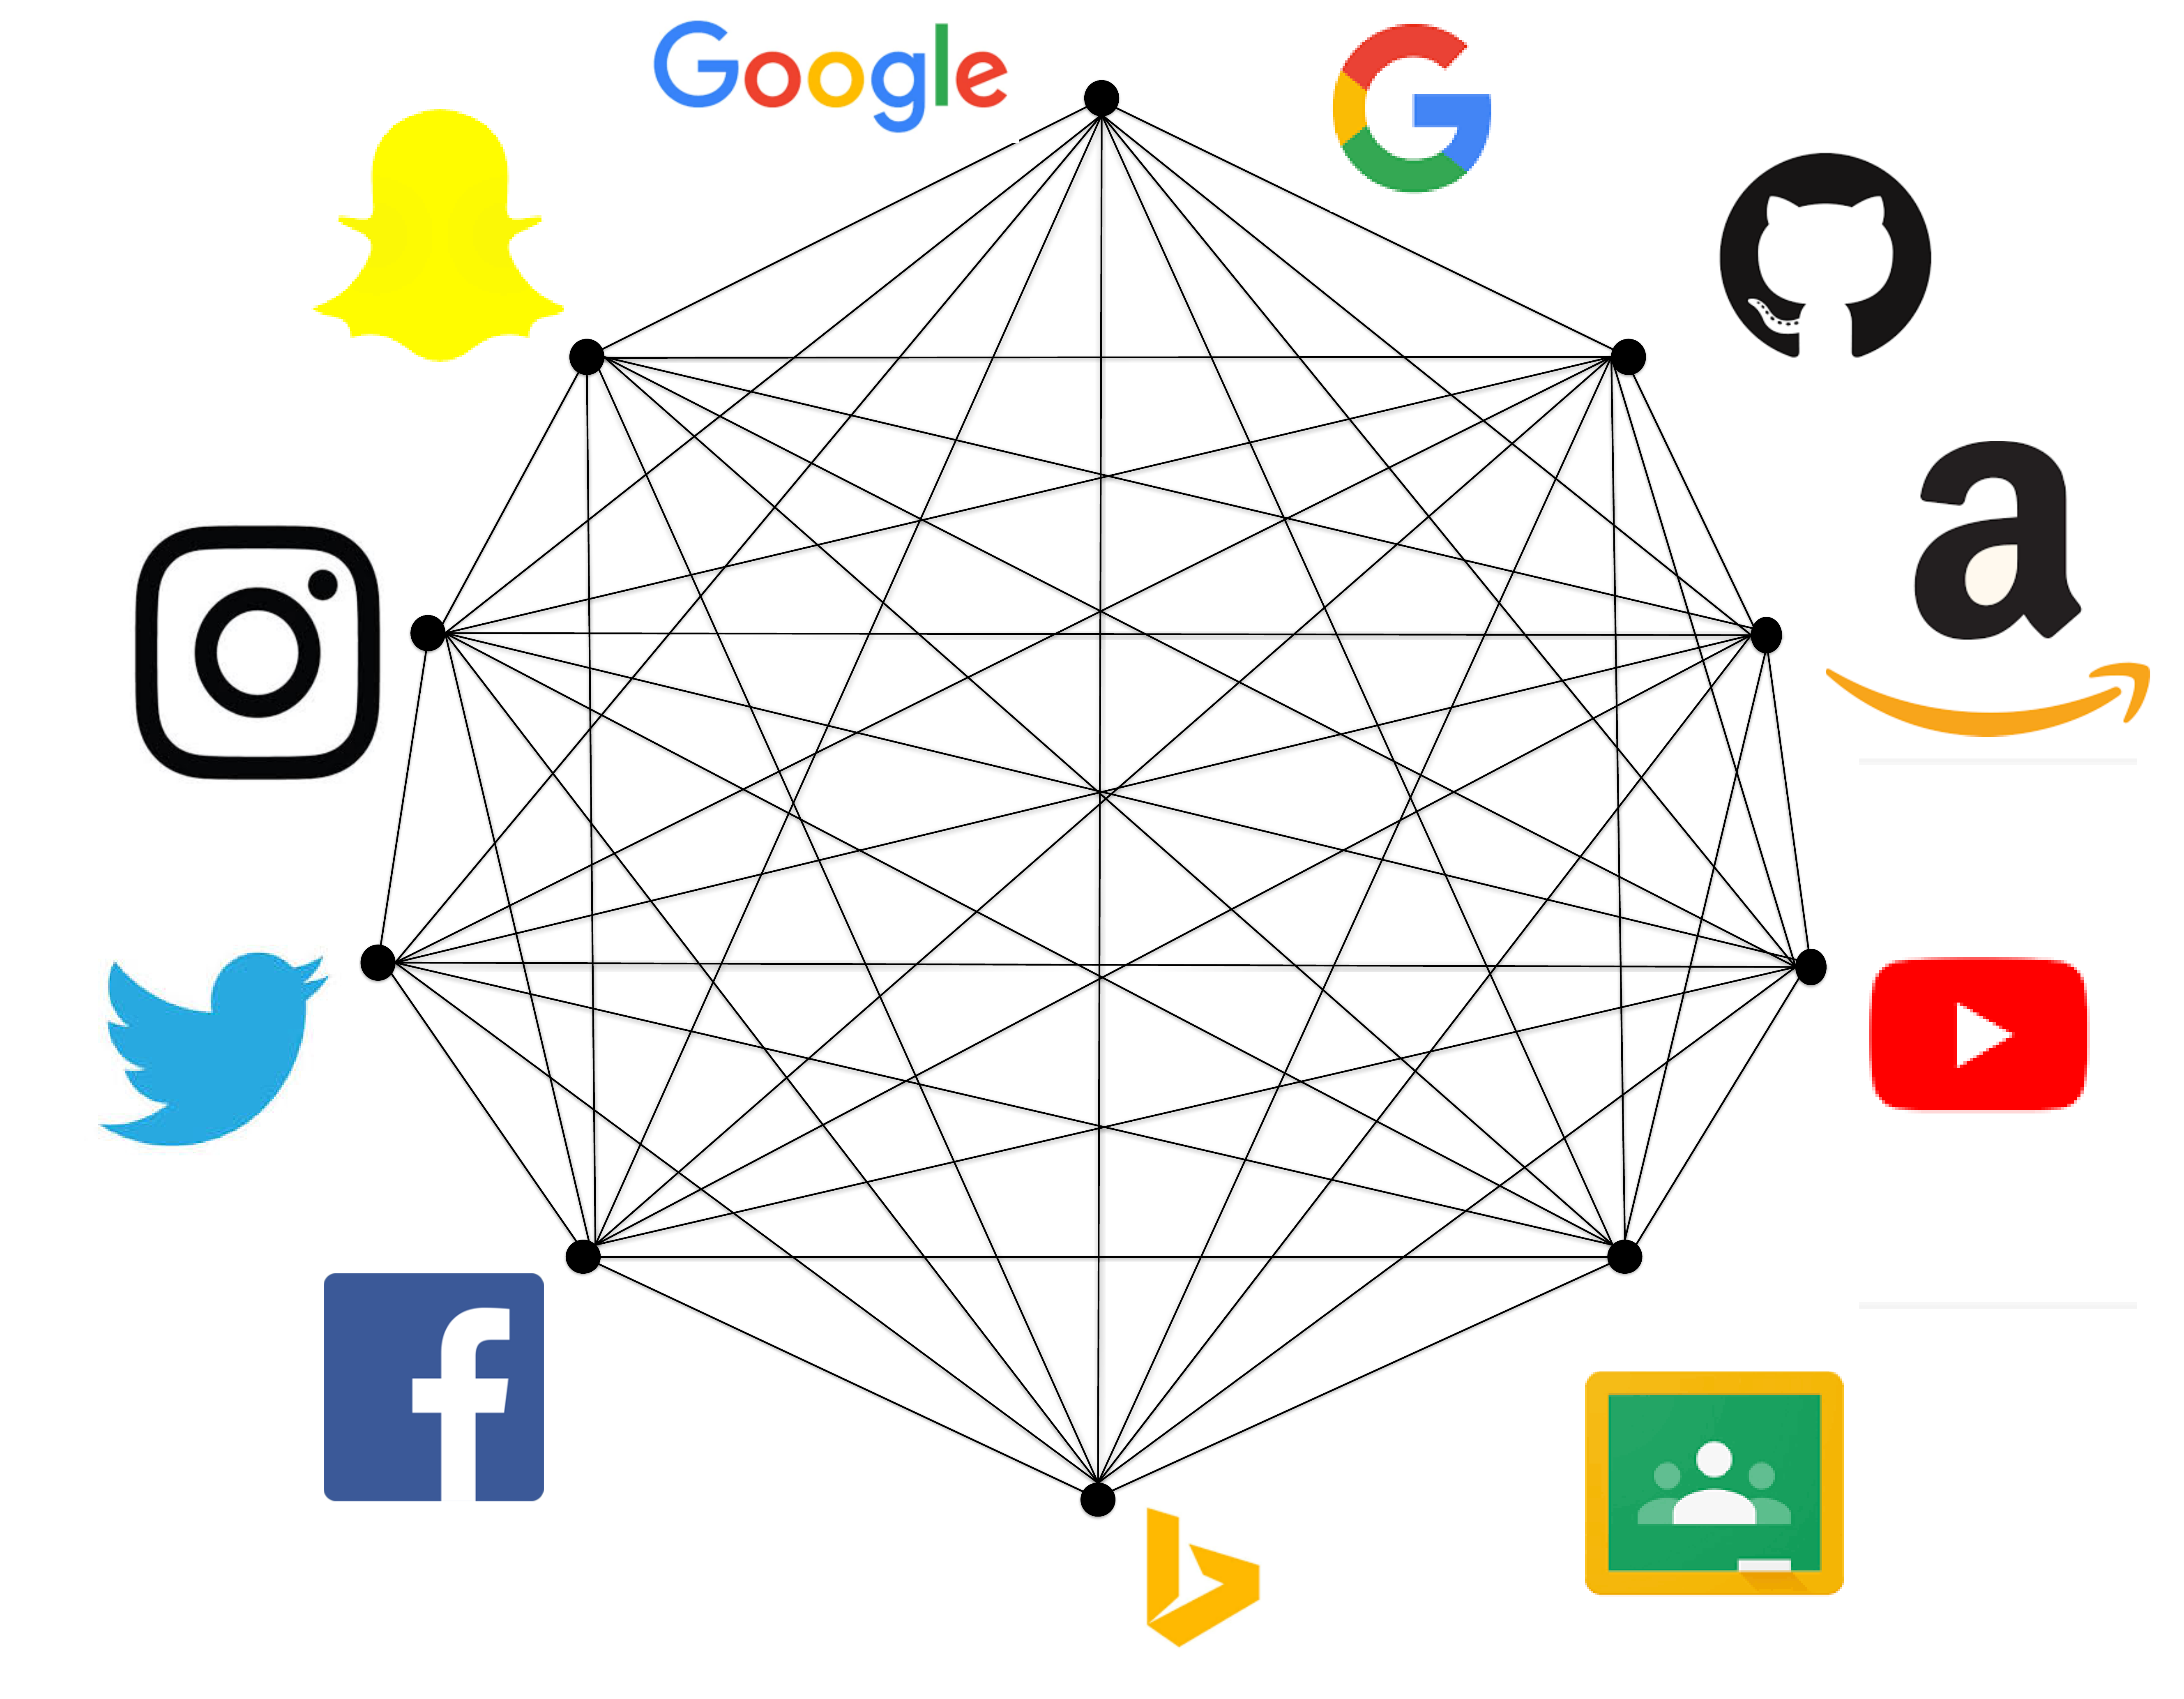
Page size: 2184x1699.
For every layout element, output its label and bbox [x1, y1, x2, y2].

text_box [71, 20, 2150, 1657]
picture [635, 12, 1019, 143]
